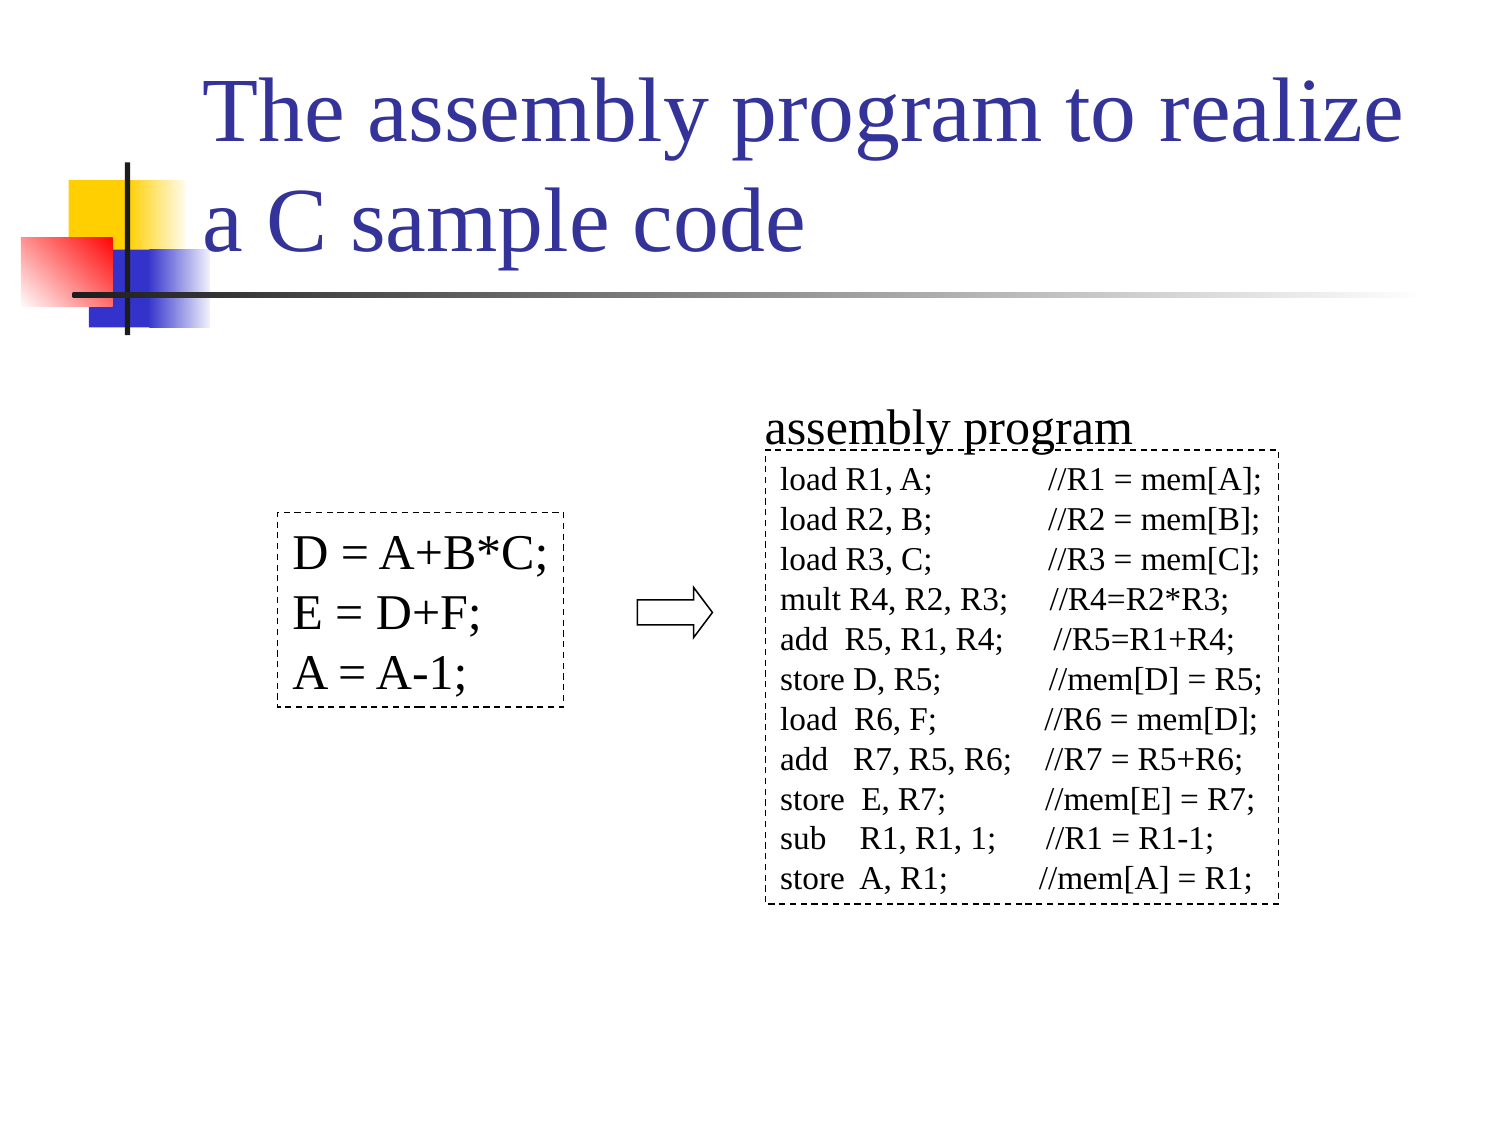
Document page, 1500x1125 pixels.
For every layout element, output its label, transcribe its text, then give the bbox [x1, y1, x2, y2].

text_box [274, 387, 1282, 909]
title The assembly program to realize a C sample code [187, 37, 1466, 278]
